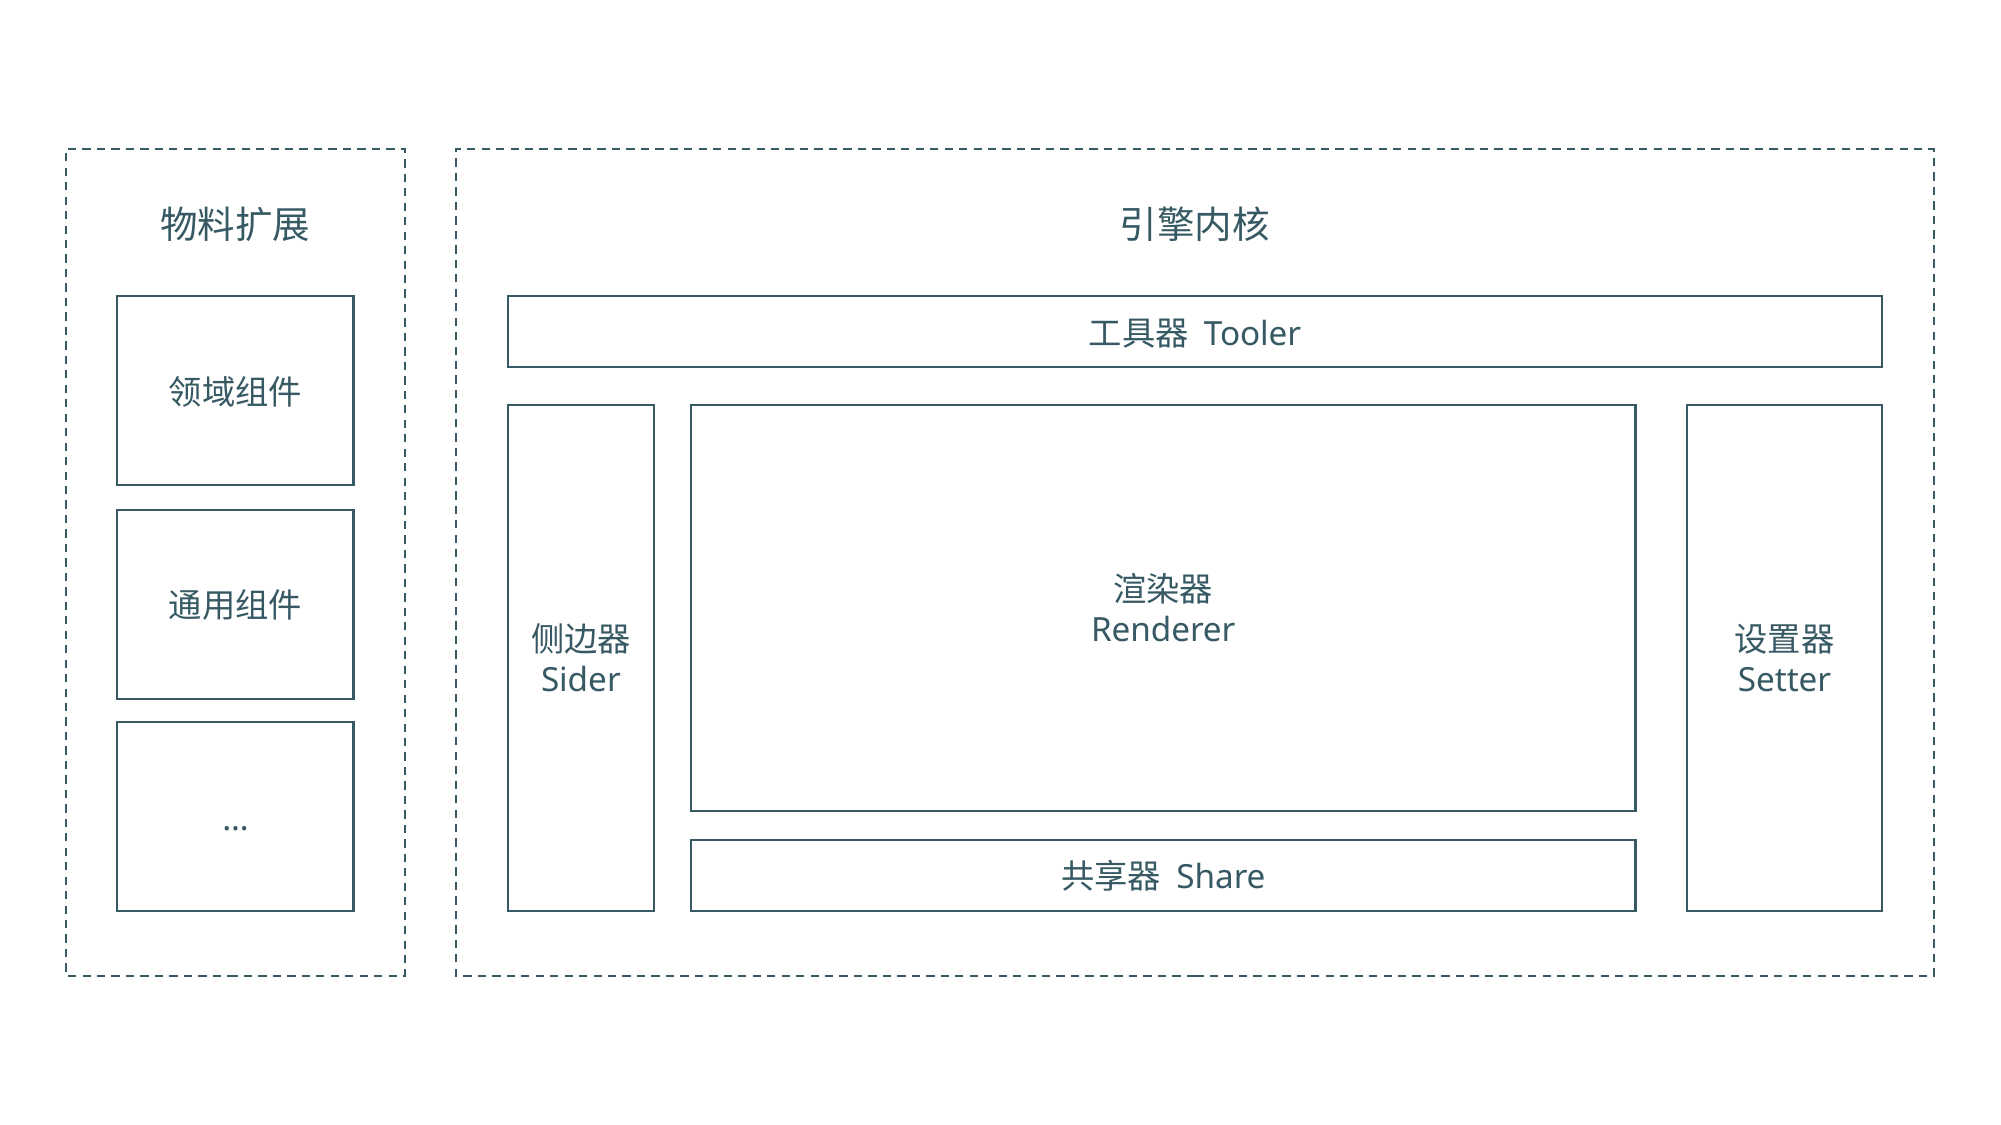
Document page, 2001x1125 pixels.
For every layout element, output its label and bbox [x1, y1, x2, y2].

text_box [66, 148, 1934, 977]
